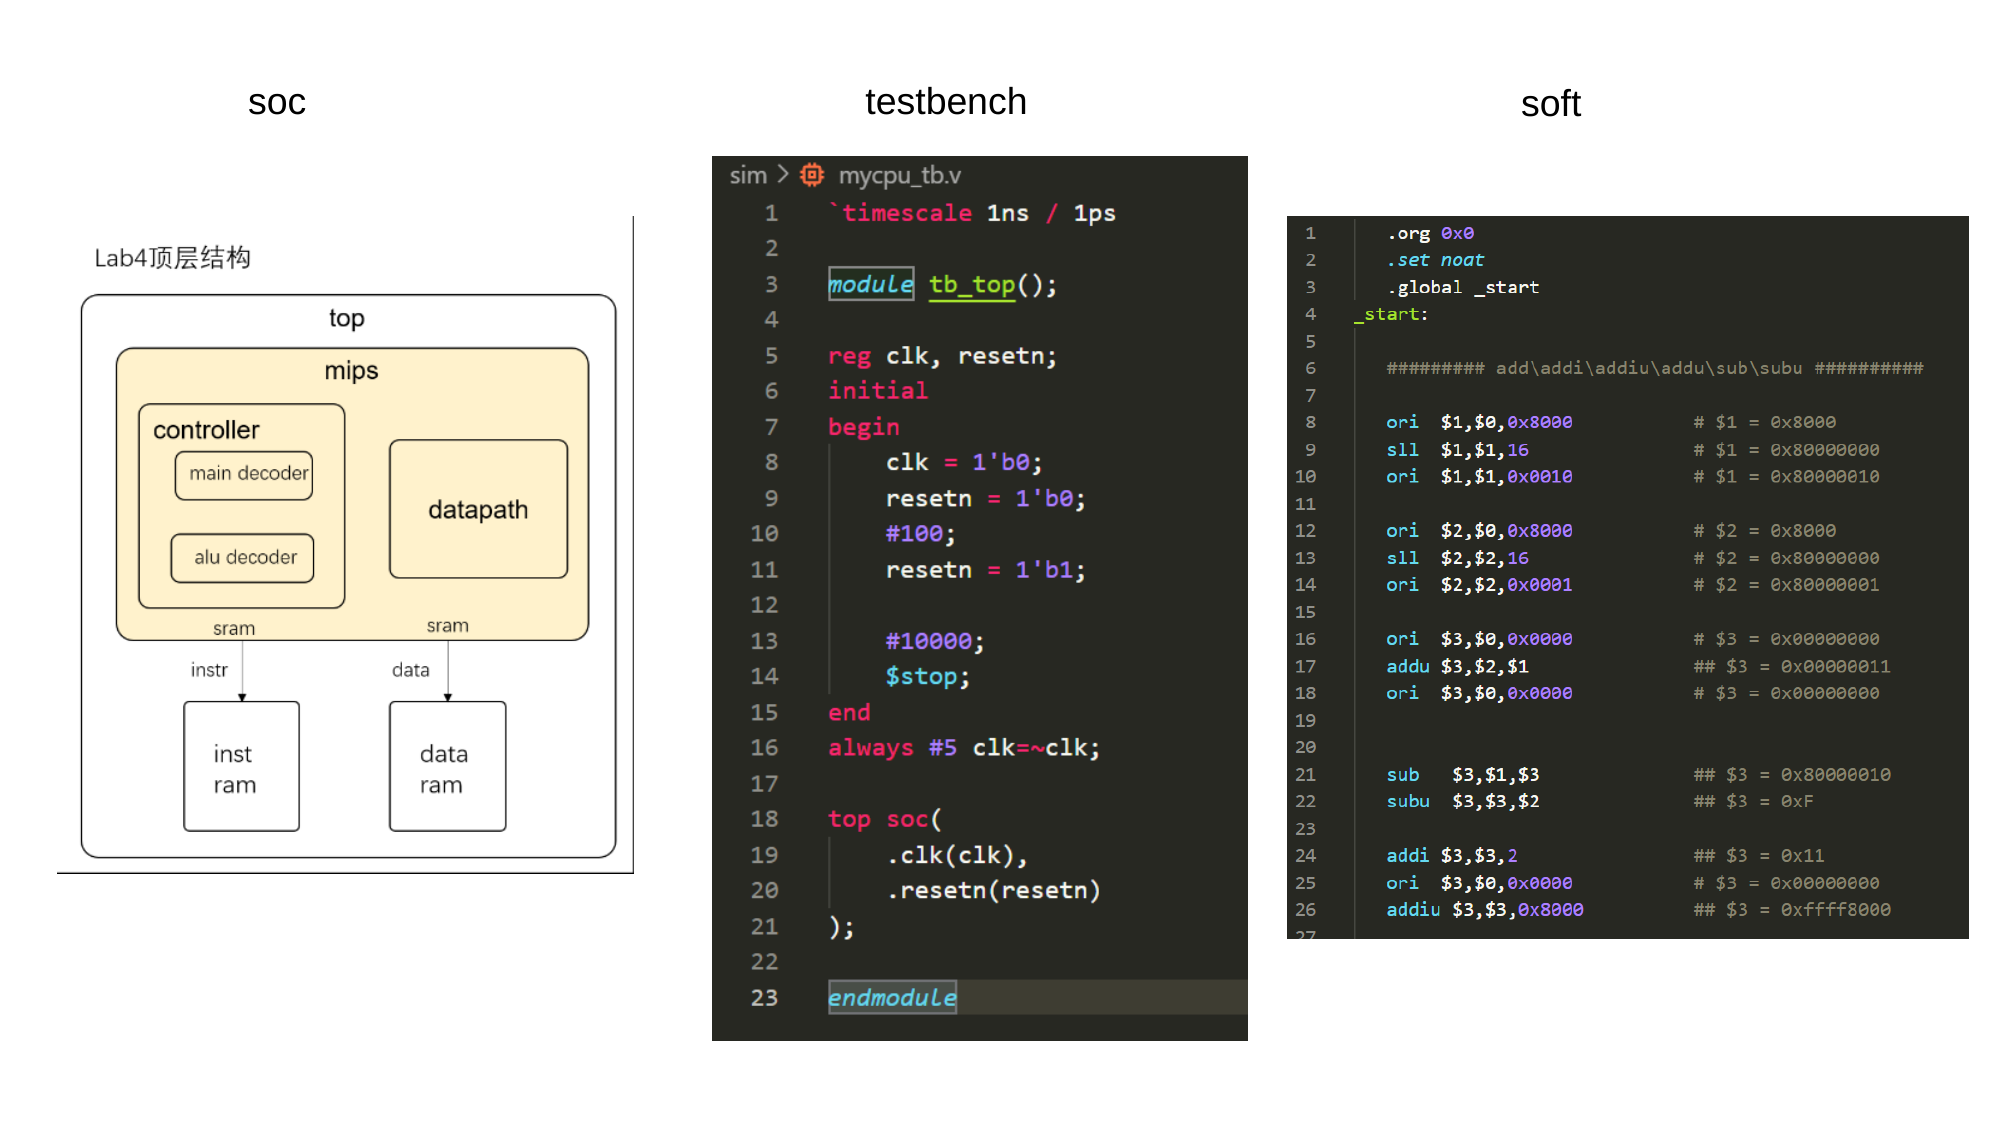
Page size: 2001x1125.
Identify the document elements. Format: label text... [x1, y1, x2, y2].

text_box soc [233, 70, 430, 130]
picture [1287, 216, 1969, 940]
picture [712, 156, 1248, 1041]
text_box testbench [850, 70, 1048, 130]
text_box soft [1506, 71, 1703, 132]
picture [57, 216, 634, 874]
